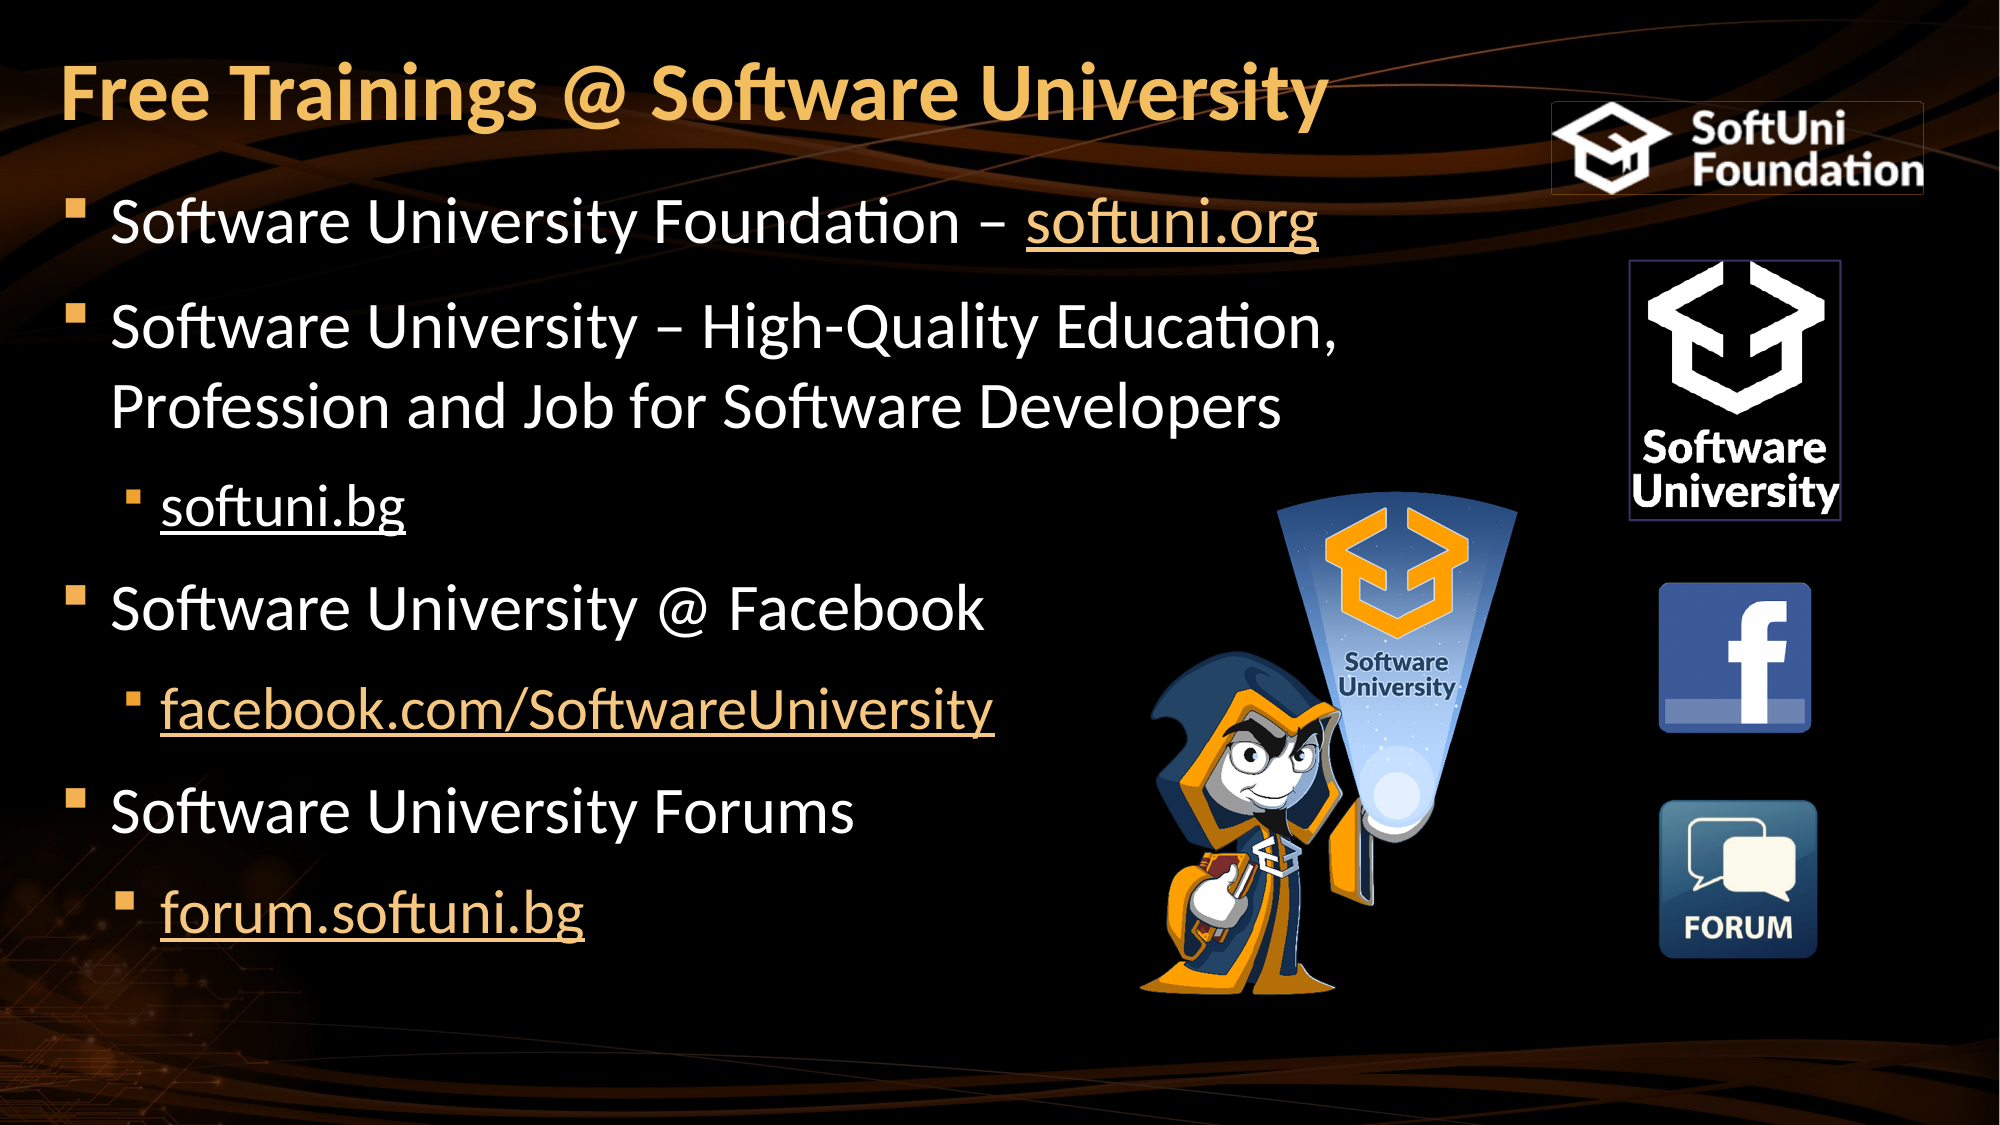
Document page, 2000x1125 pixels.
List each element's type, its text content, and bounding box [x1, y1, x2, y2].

title Free Trainings @ Software University [42, 16, 1532, 170]
picture [0, 0, 2000, 1125]
list Software University Foundation – softuni.org Software University – High-Quality Education, Profession and Job for Software Developers softuni.bg Software University @ Facebook facebook.com/SoftwareUniversity Software University Forums forum.softuni.bg [42, 170, 1591, 1096]
